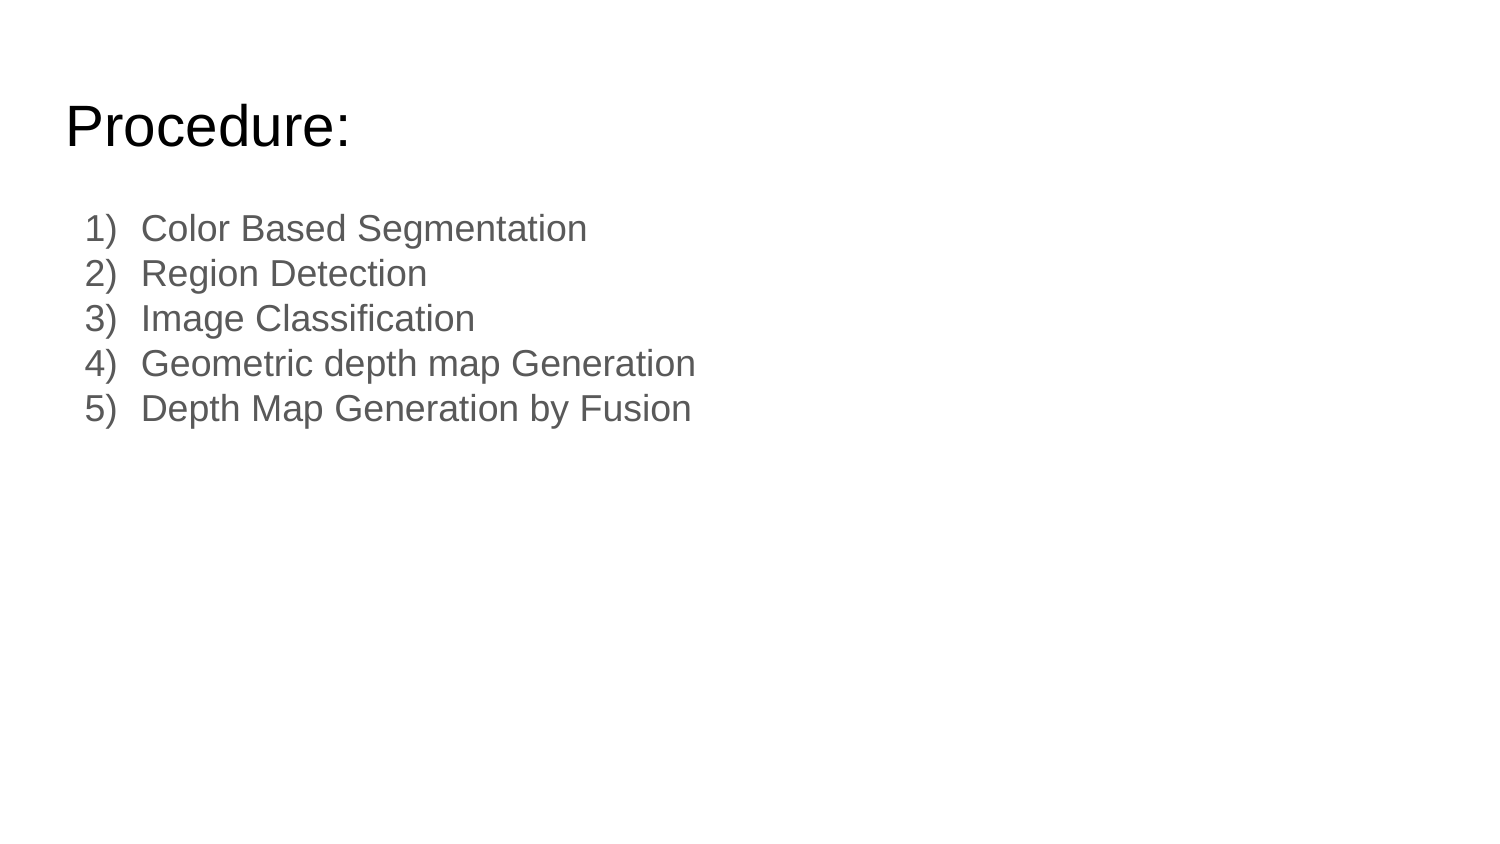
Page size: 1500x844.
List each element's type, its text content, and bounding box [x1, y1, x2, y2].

text_box Procedure: [51, 72, 1449, 167]
text_box Color Based Segmentation Region Detection Image Classification Geometric depth map Generation Depth Map Generation by Fusion [51, 188, 1449, 750]
